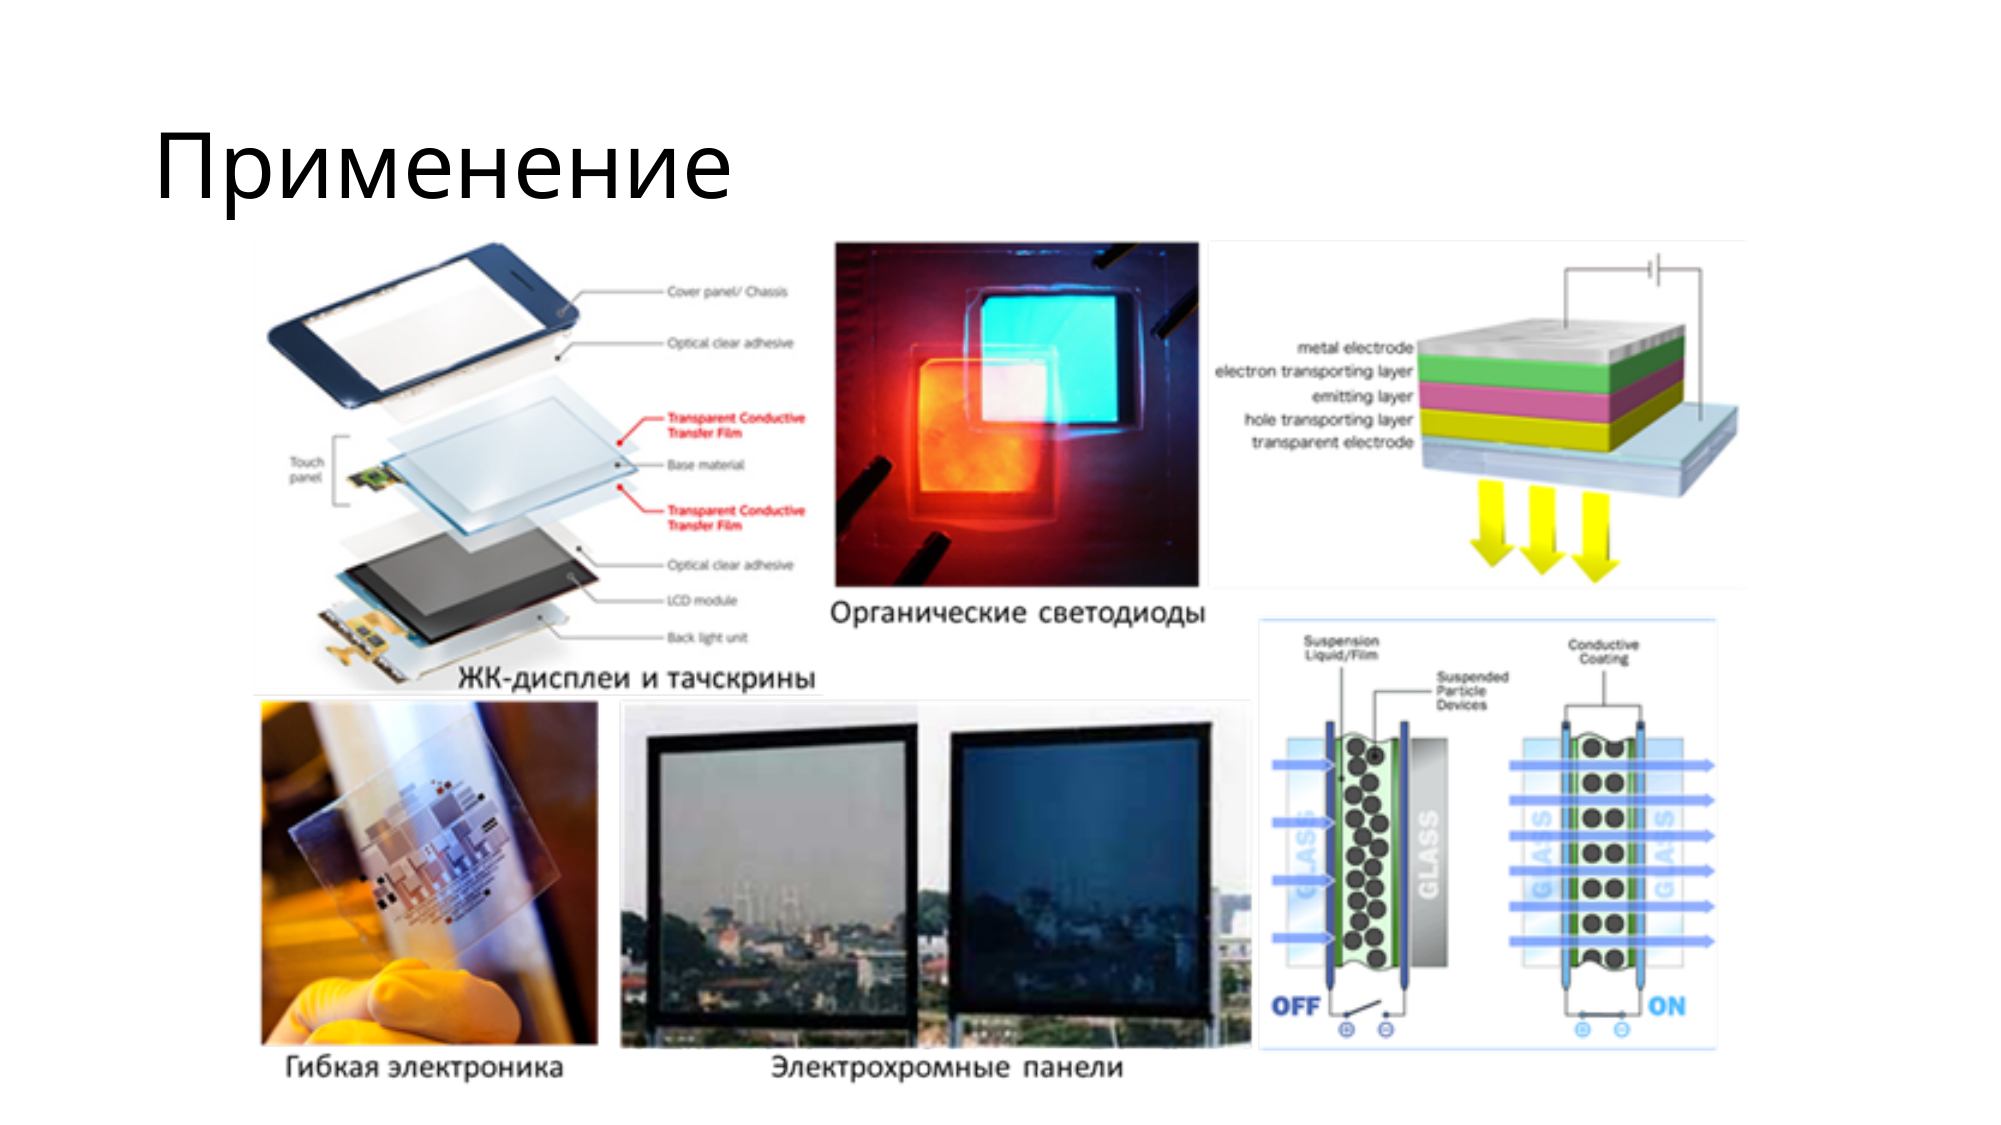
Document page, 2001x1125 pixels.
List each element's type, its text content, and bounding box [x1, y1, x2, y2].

title Применение [137, 59, 1863, 278]
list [253, 239, 1747, 1107]
